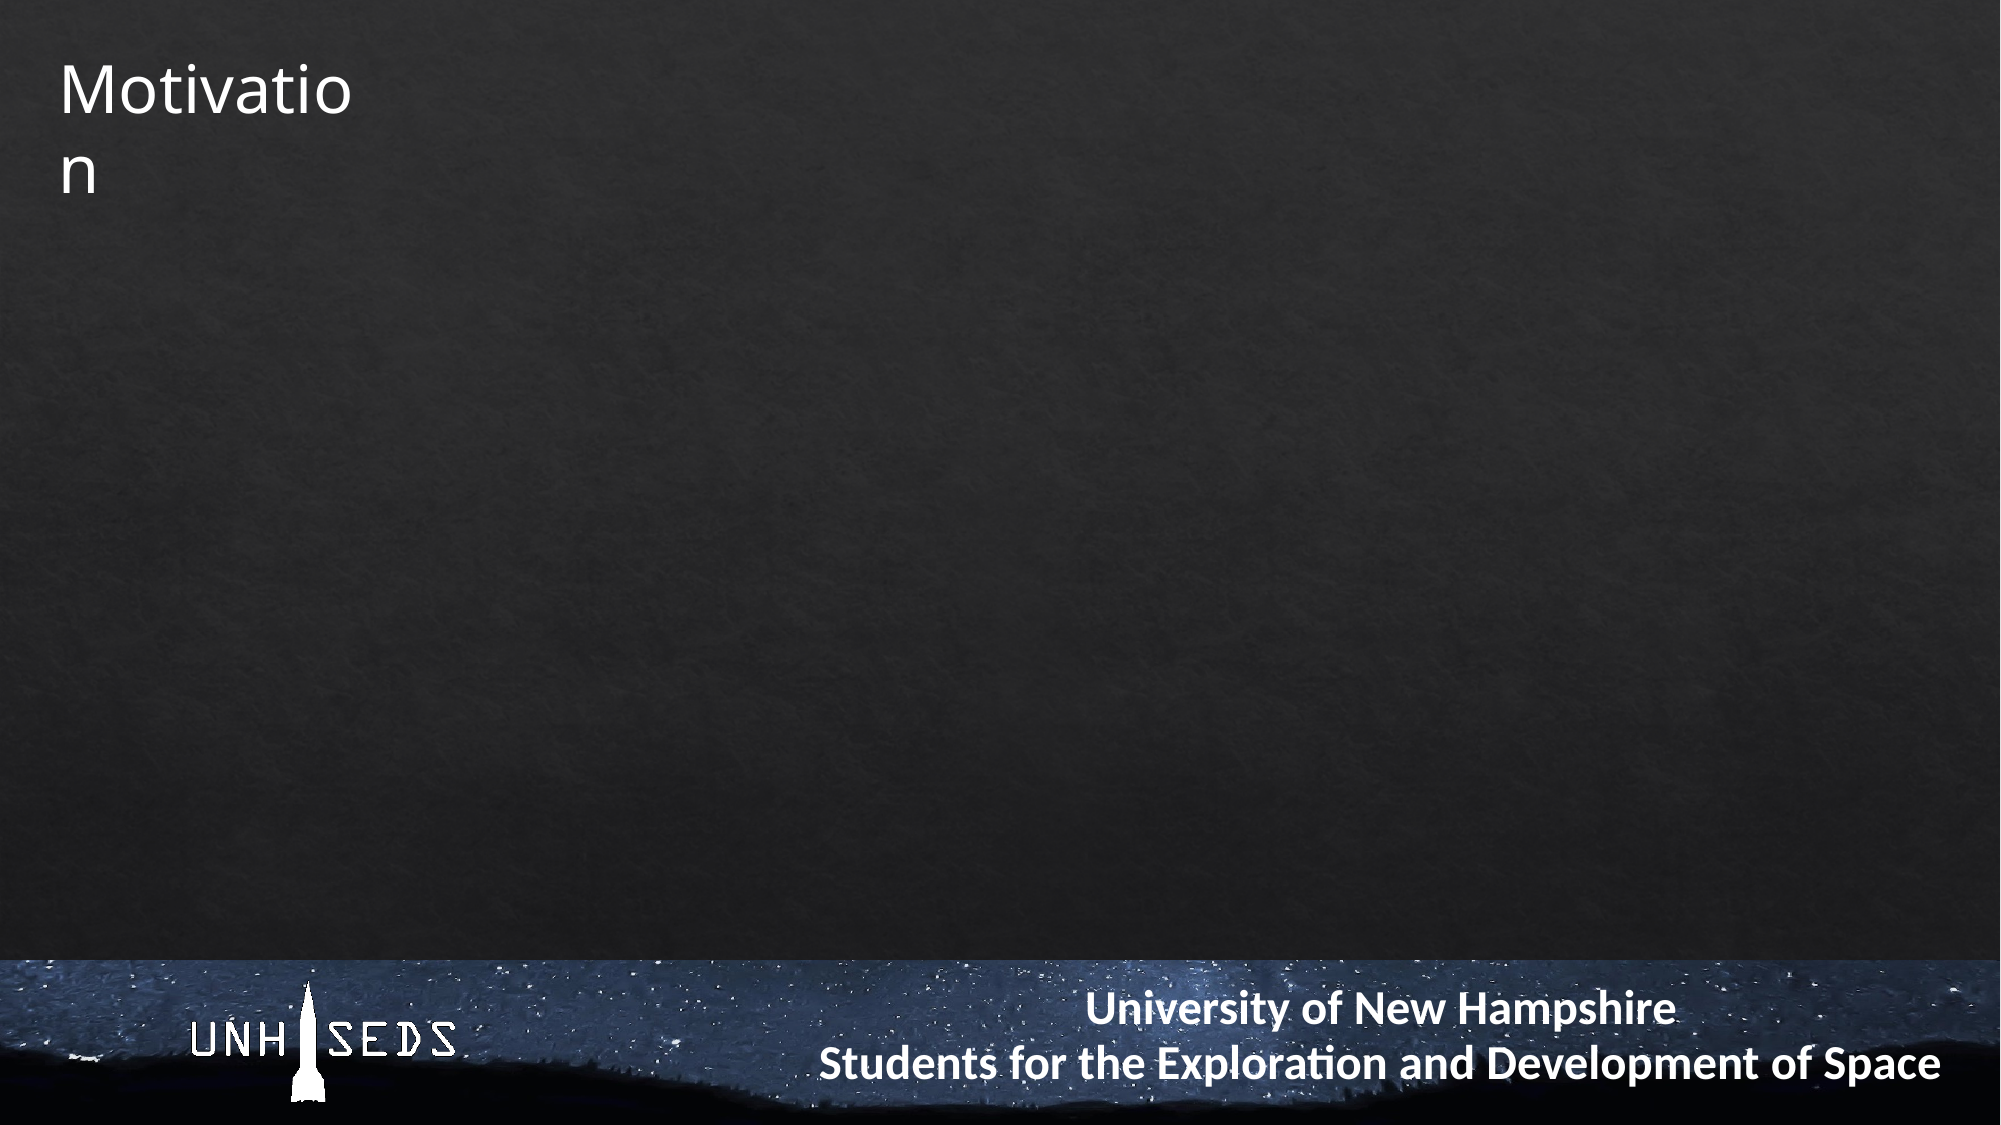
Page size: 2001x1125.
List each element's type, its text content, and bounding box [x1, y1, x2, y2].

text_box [0, 959, 2000, 1125]
text_box Motivation [43, 39, 408, 214]
